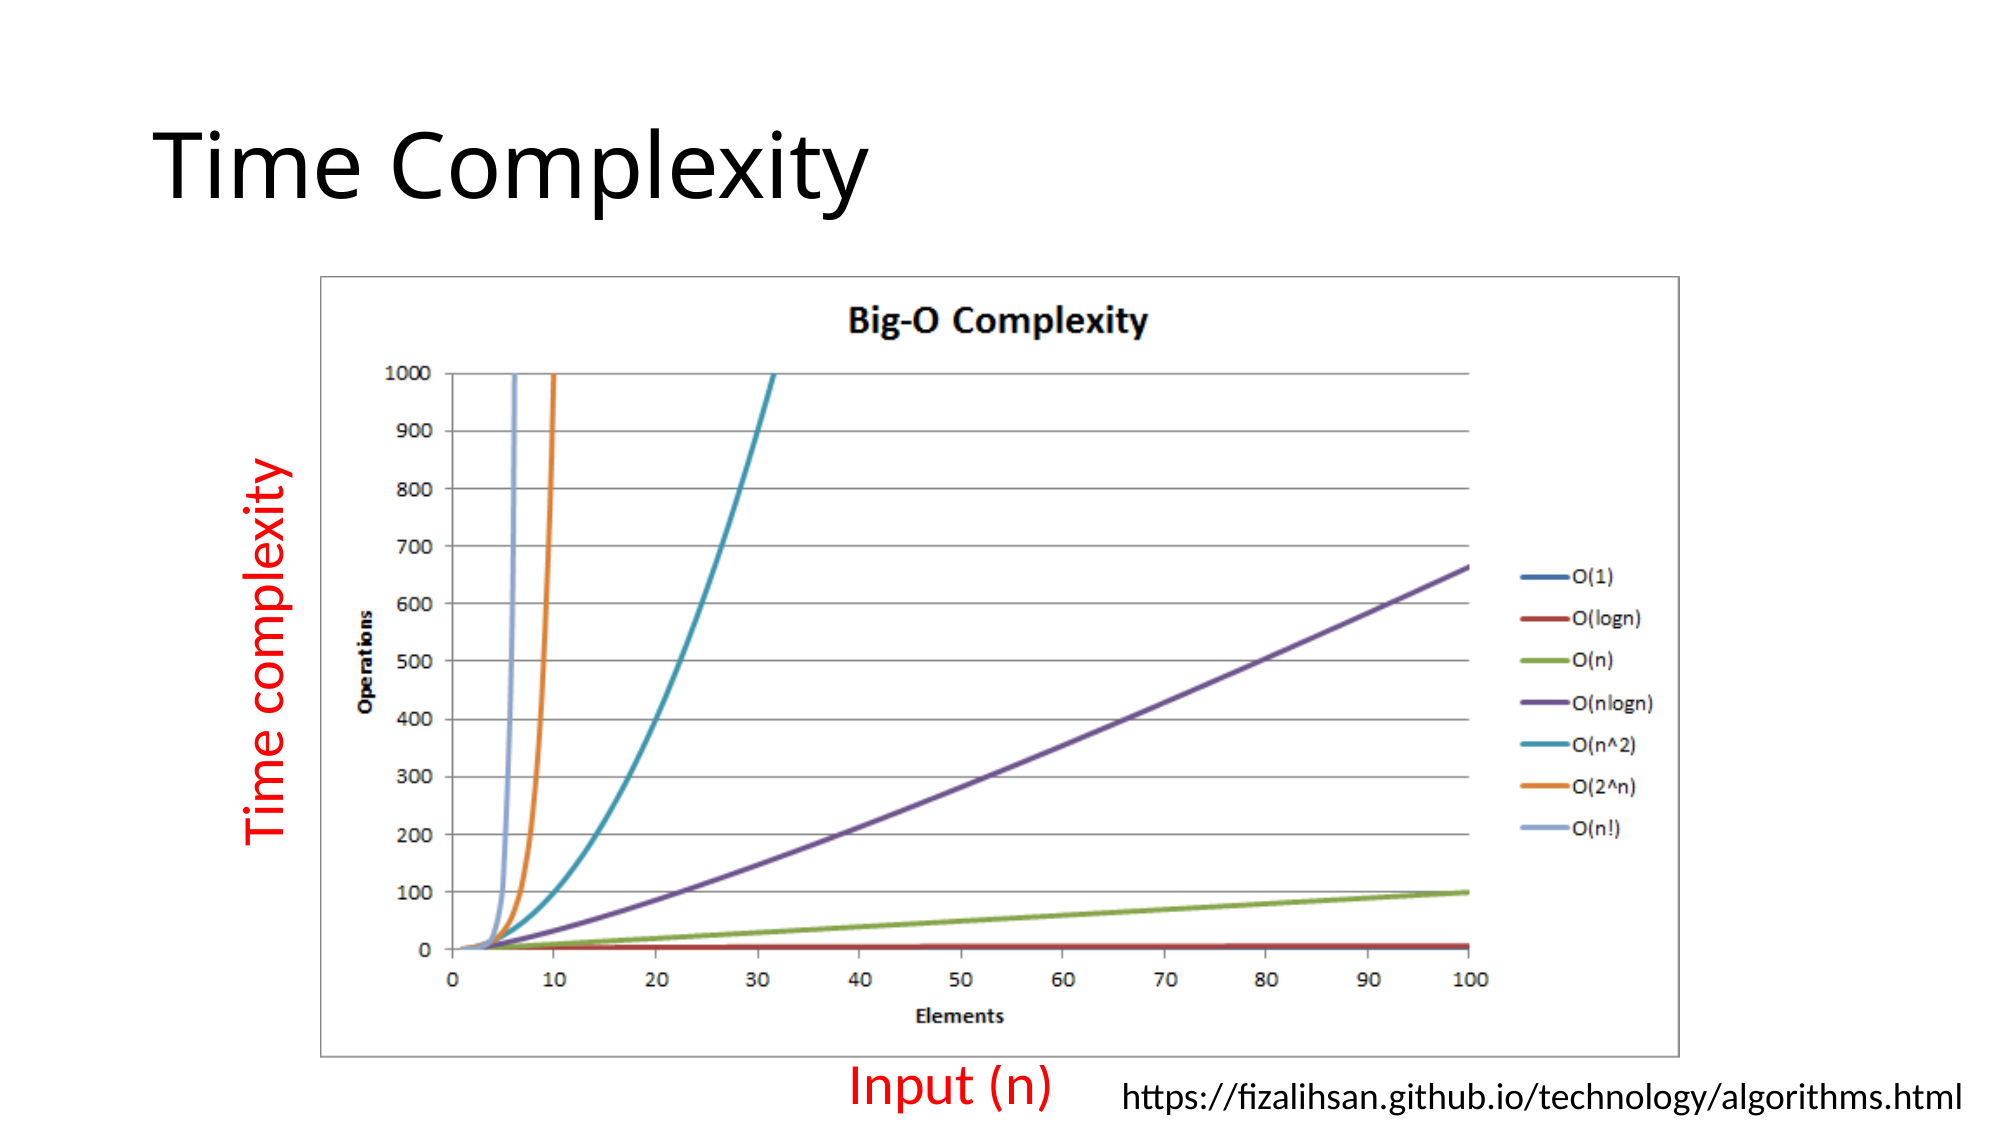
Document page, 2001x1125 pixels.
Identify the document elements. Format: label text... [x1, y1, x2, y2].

picture [320, 276, 1680, 1065]
title Time Complexity [137, 59, 1863, 278]
text_box https://fizalihsan.github.io/technology/algorithms.html [1106, 1064, 1979, 1125]
text_box Time complexity [225, 263, 321, 862]
list Input (n) [833, 1065, 1106, 1125]
